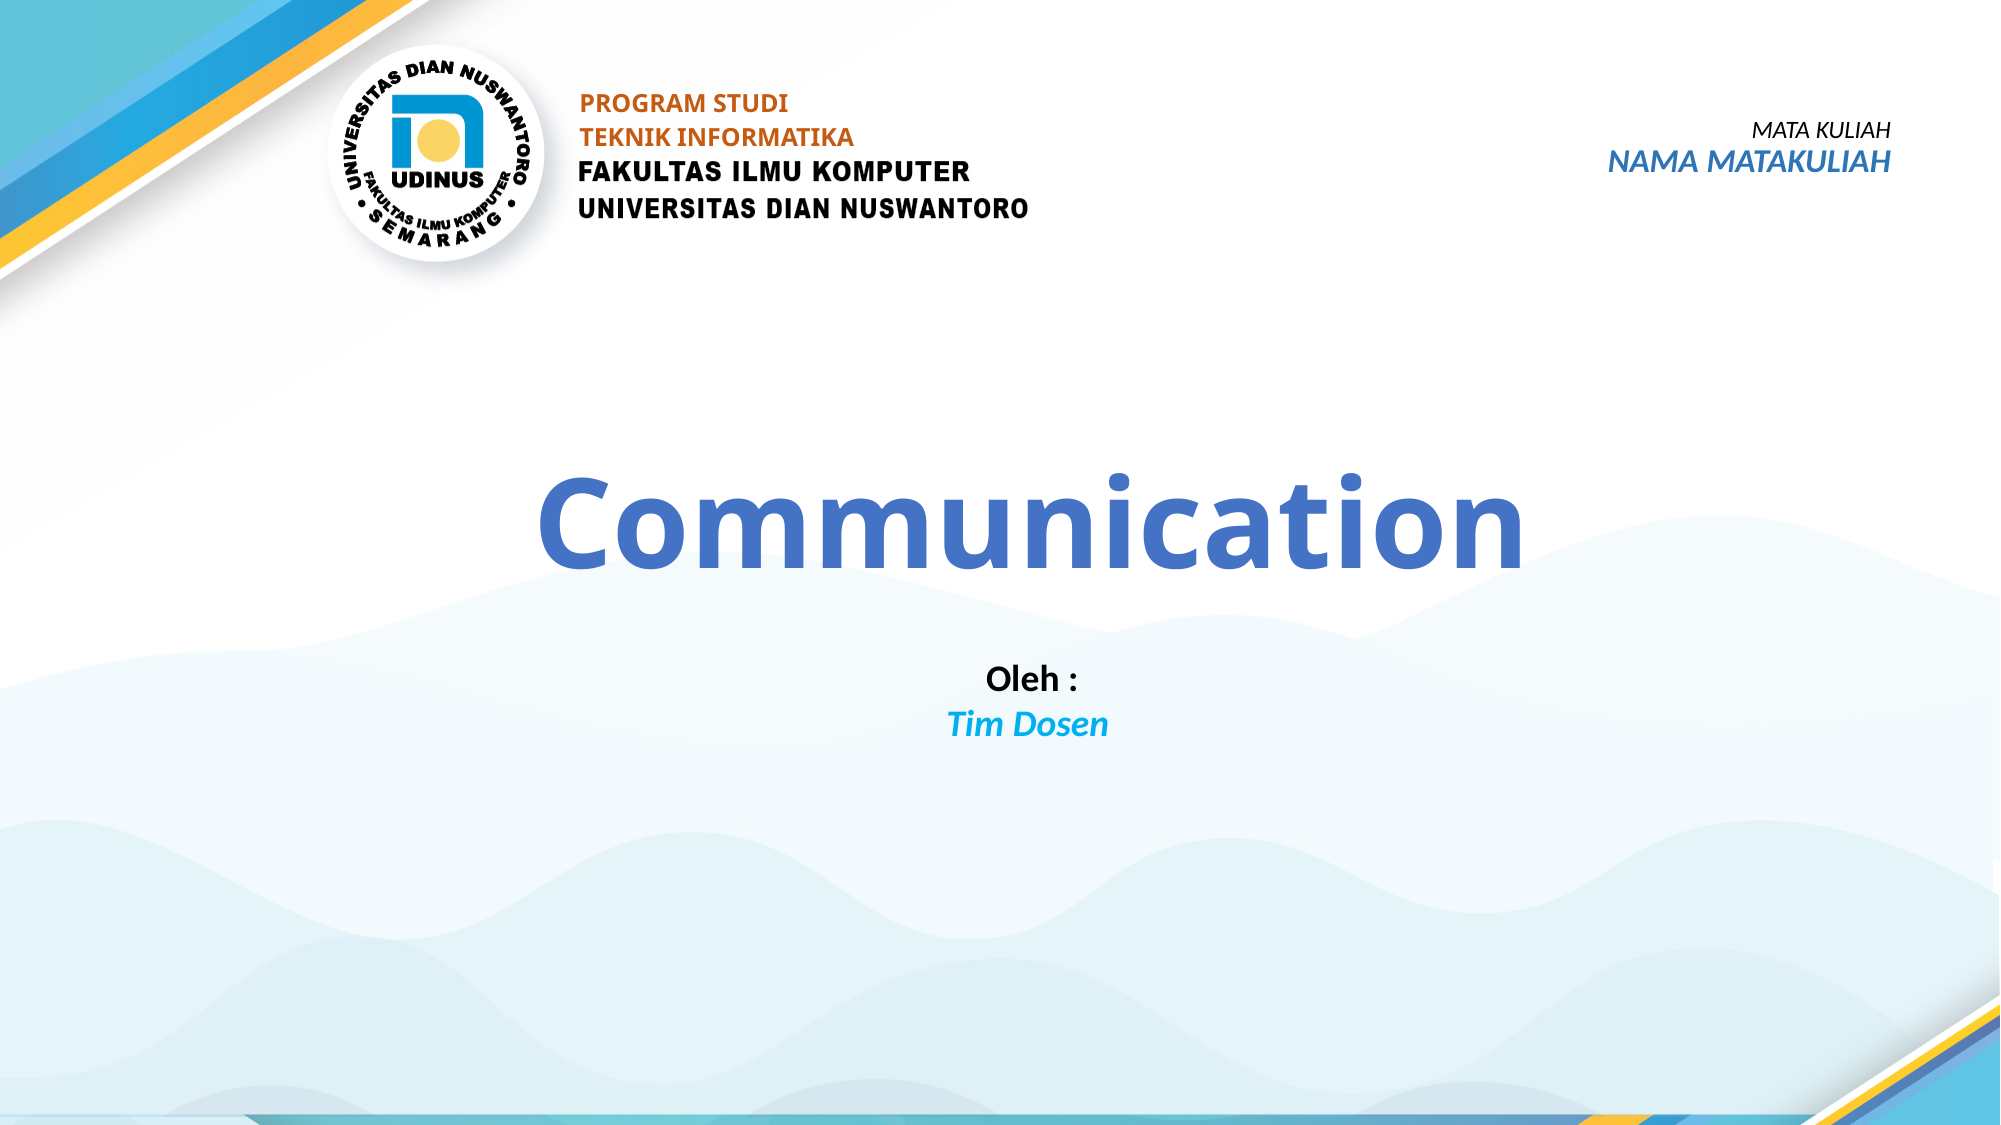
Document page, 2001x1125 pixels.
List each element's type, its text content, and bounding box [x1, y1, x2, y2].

text_box [365, 34, 953, 130]
picture [0, 0, 2000, 1125]
title Communication [335, 271, 1729, 604]
text_box PROGRAM STUDI TEKNIK INFORMATIKA [564, 70, 1199, 165]
text_box Oleh : Tim Dosen [640, 646, 1424, 842]
text_box MATA KULIAH NAMA MATAKULIAH [1468, 109, 1907, 221]
